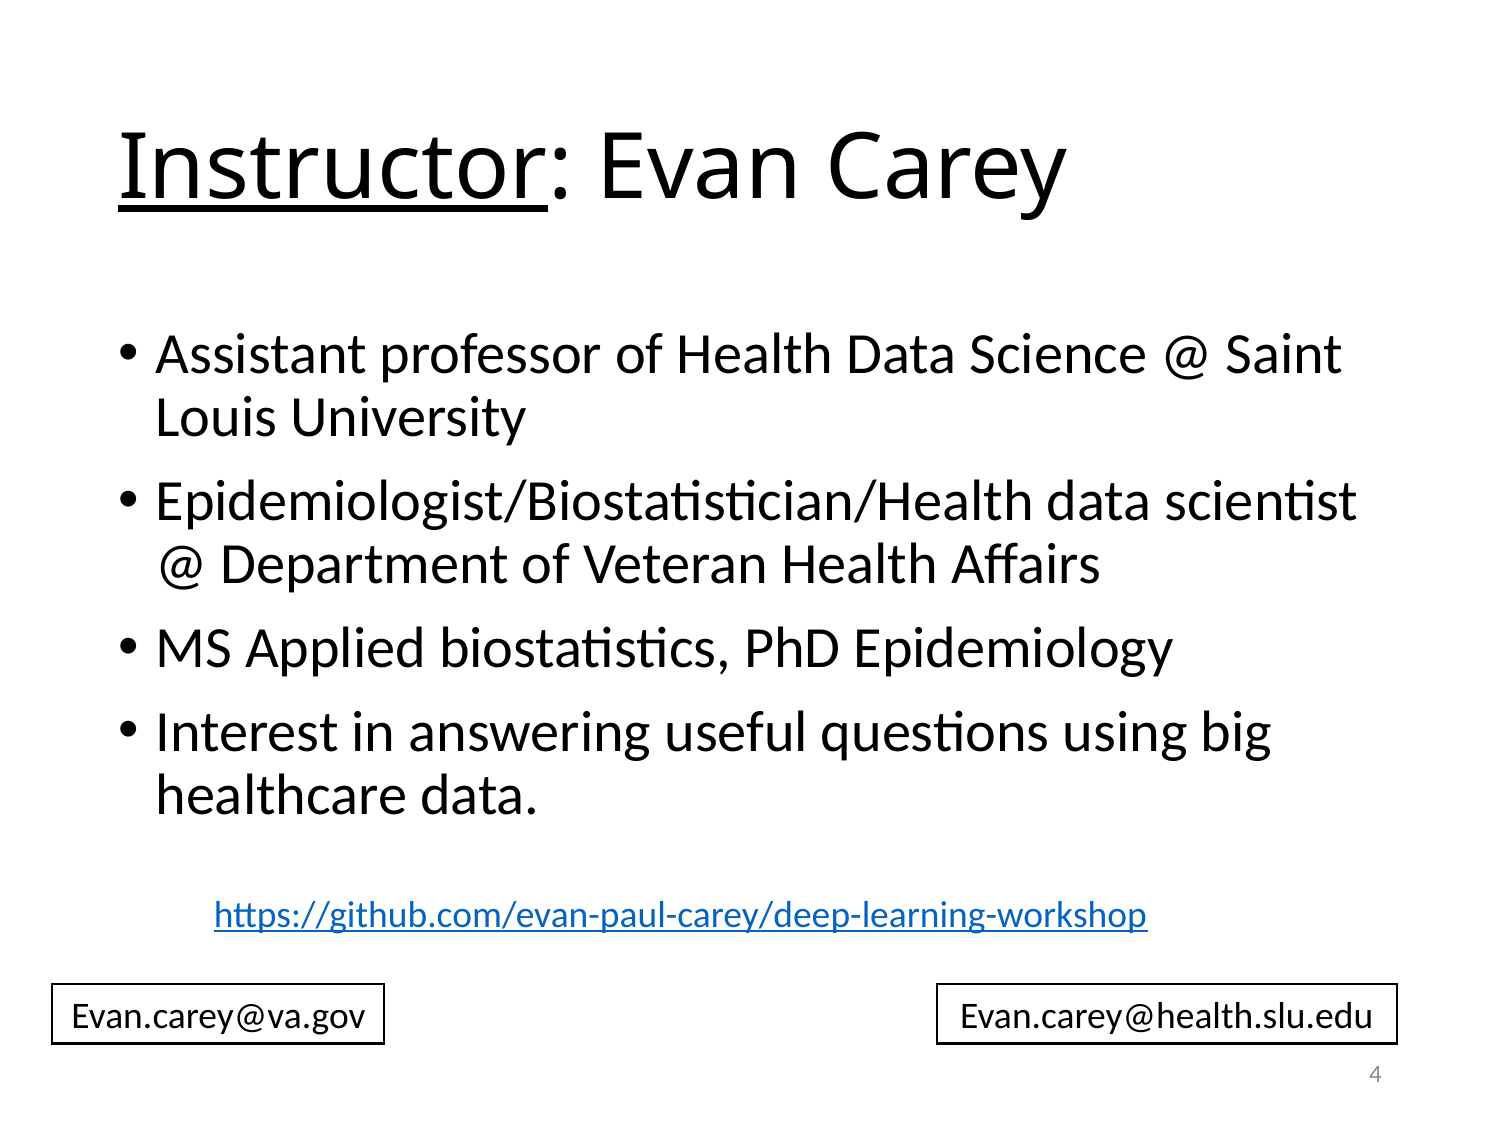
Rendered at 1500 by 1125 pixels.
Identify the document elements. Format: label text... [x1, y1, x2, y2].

title Instructor: Evan Carey [103, 59, 1397, 278]
text_box https://github.com/evan-paul-carey/deep-learning-workshop [199, 882, 1301, 943]
text_box Evan.carey@health.slu.edu [936, 983, 1398, 1045]
text_box Evan.carey@va.gov [51, 983, 385, 1045]
list Assistant professor of Health Data Science @ Saint Louis University Epidemiologist/Biostatistician/Health data scientist @ Department of Veteran Health Affairs MS Applied biostatistics, PhD Epidemiology Interest in answering useful questions using big healthcare data. [103, 316, 1397, 883]
slide_number 4 [1059, 1042, 1397, 1103]
